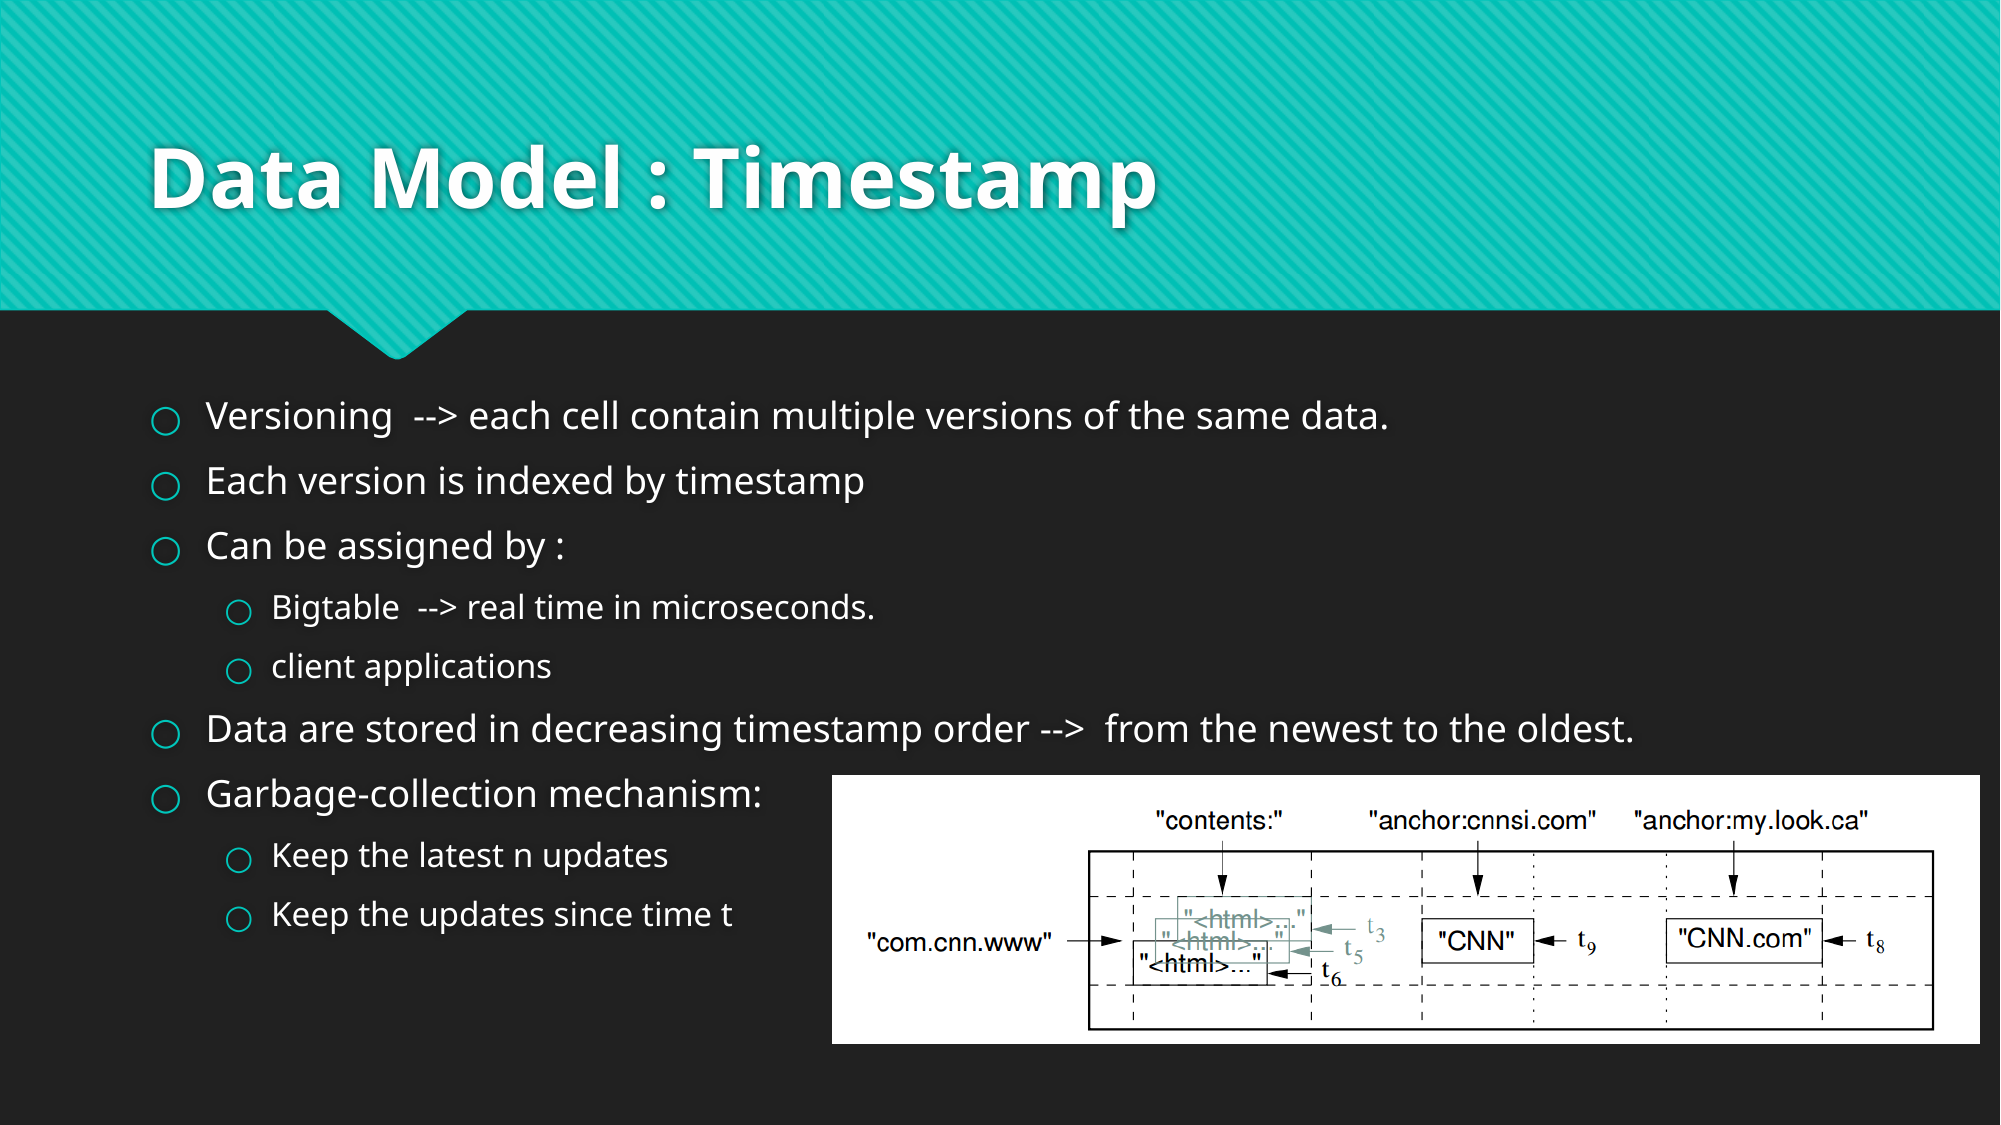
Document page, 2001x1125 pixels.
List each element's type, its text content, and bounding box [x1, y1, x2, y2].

picture [1, 1, 1999, 357]
list Versioning --> each cell contain multiple versions of the same data. Each version is indexed by timestamp Can be assigned by : Bigtable --> real time in microseconds. client applications Data are stored in decreasing timestamp order --> from the newest to the oldest. Garbage-collection mechanism: Keep the latest n updates Keep the updates since time t [134, 364, 1866, 962]
title Data Model : Timestamp [132, 73, 1868, 233]
picture [831, 775, 1980, 1044]
